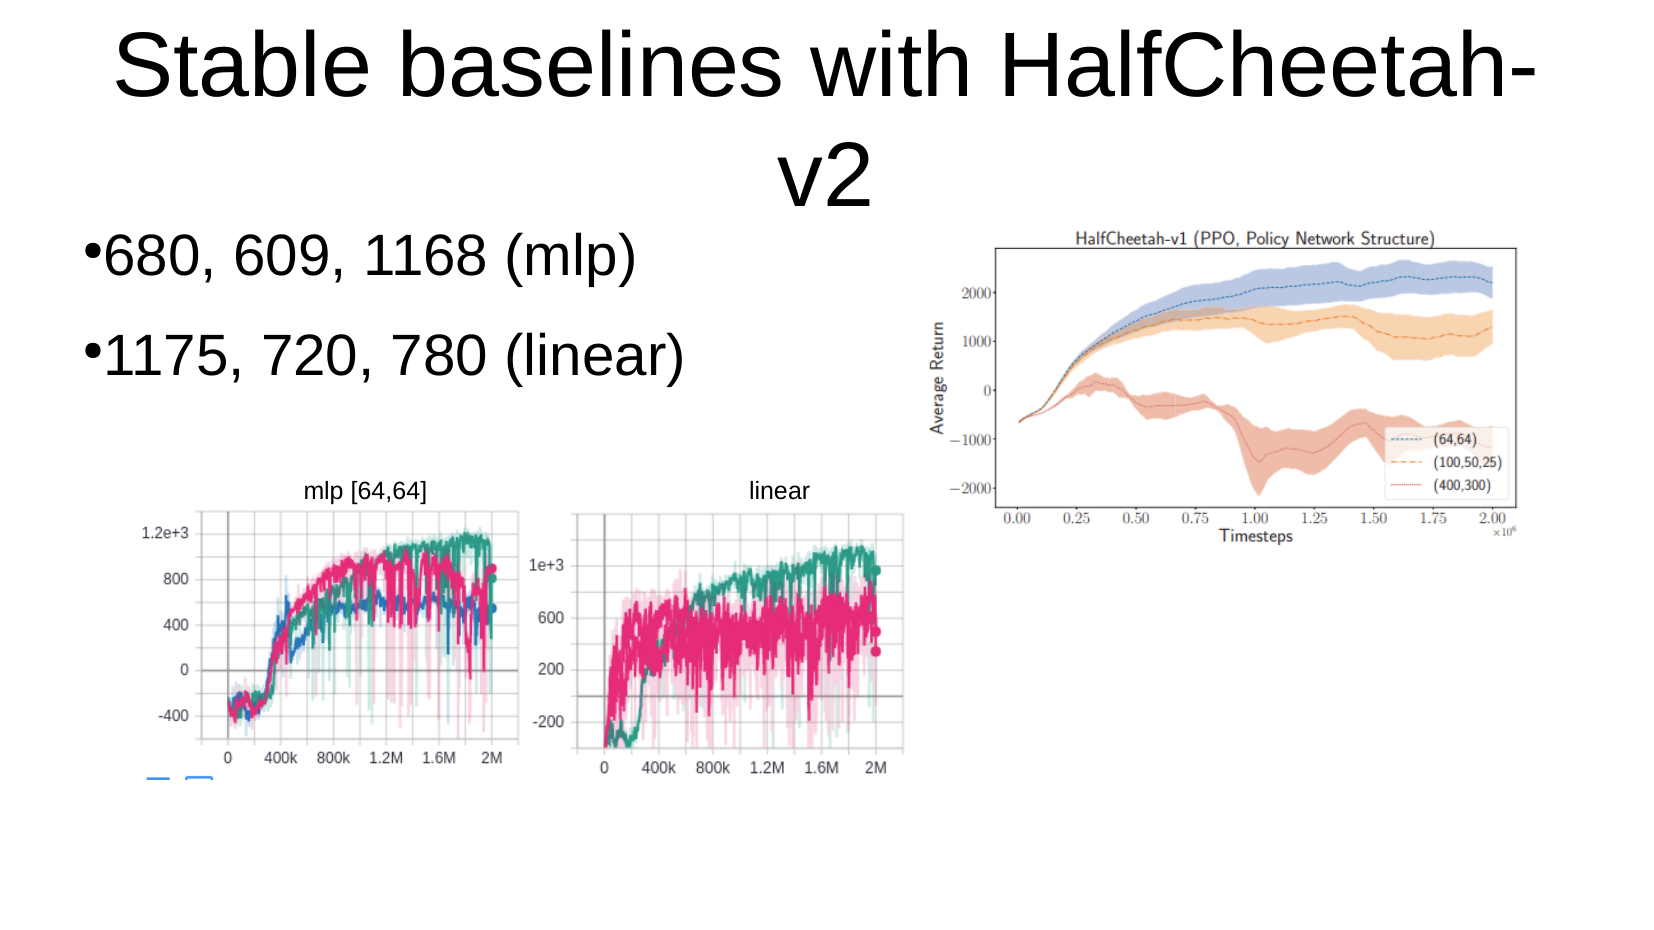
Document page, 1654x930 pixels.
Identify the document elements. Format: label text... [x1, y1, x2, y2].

text_box linear [734, 467, 826, 505]
title Stable baselines with HalfCheetah-v2 [82, 12, 1571, 218]
text_box mlp [64,64] [288, 467, 443, 509]
picture [129, 194, 1530, 780]
list 680, 609, 1168 (mlp) 1175, 720, 780 (linear) [82, 217, 809, 757]
